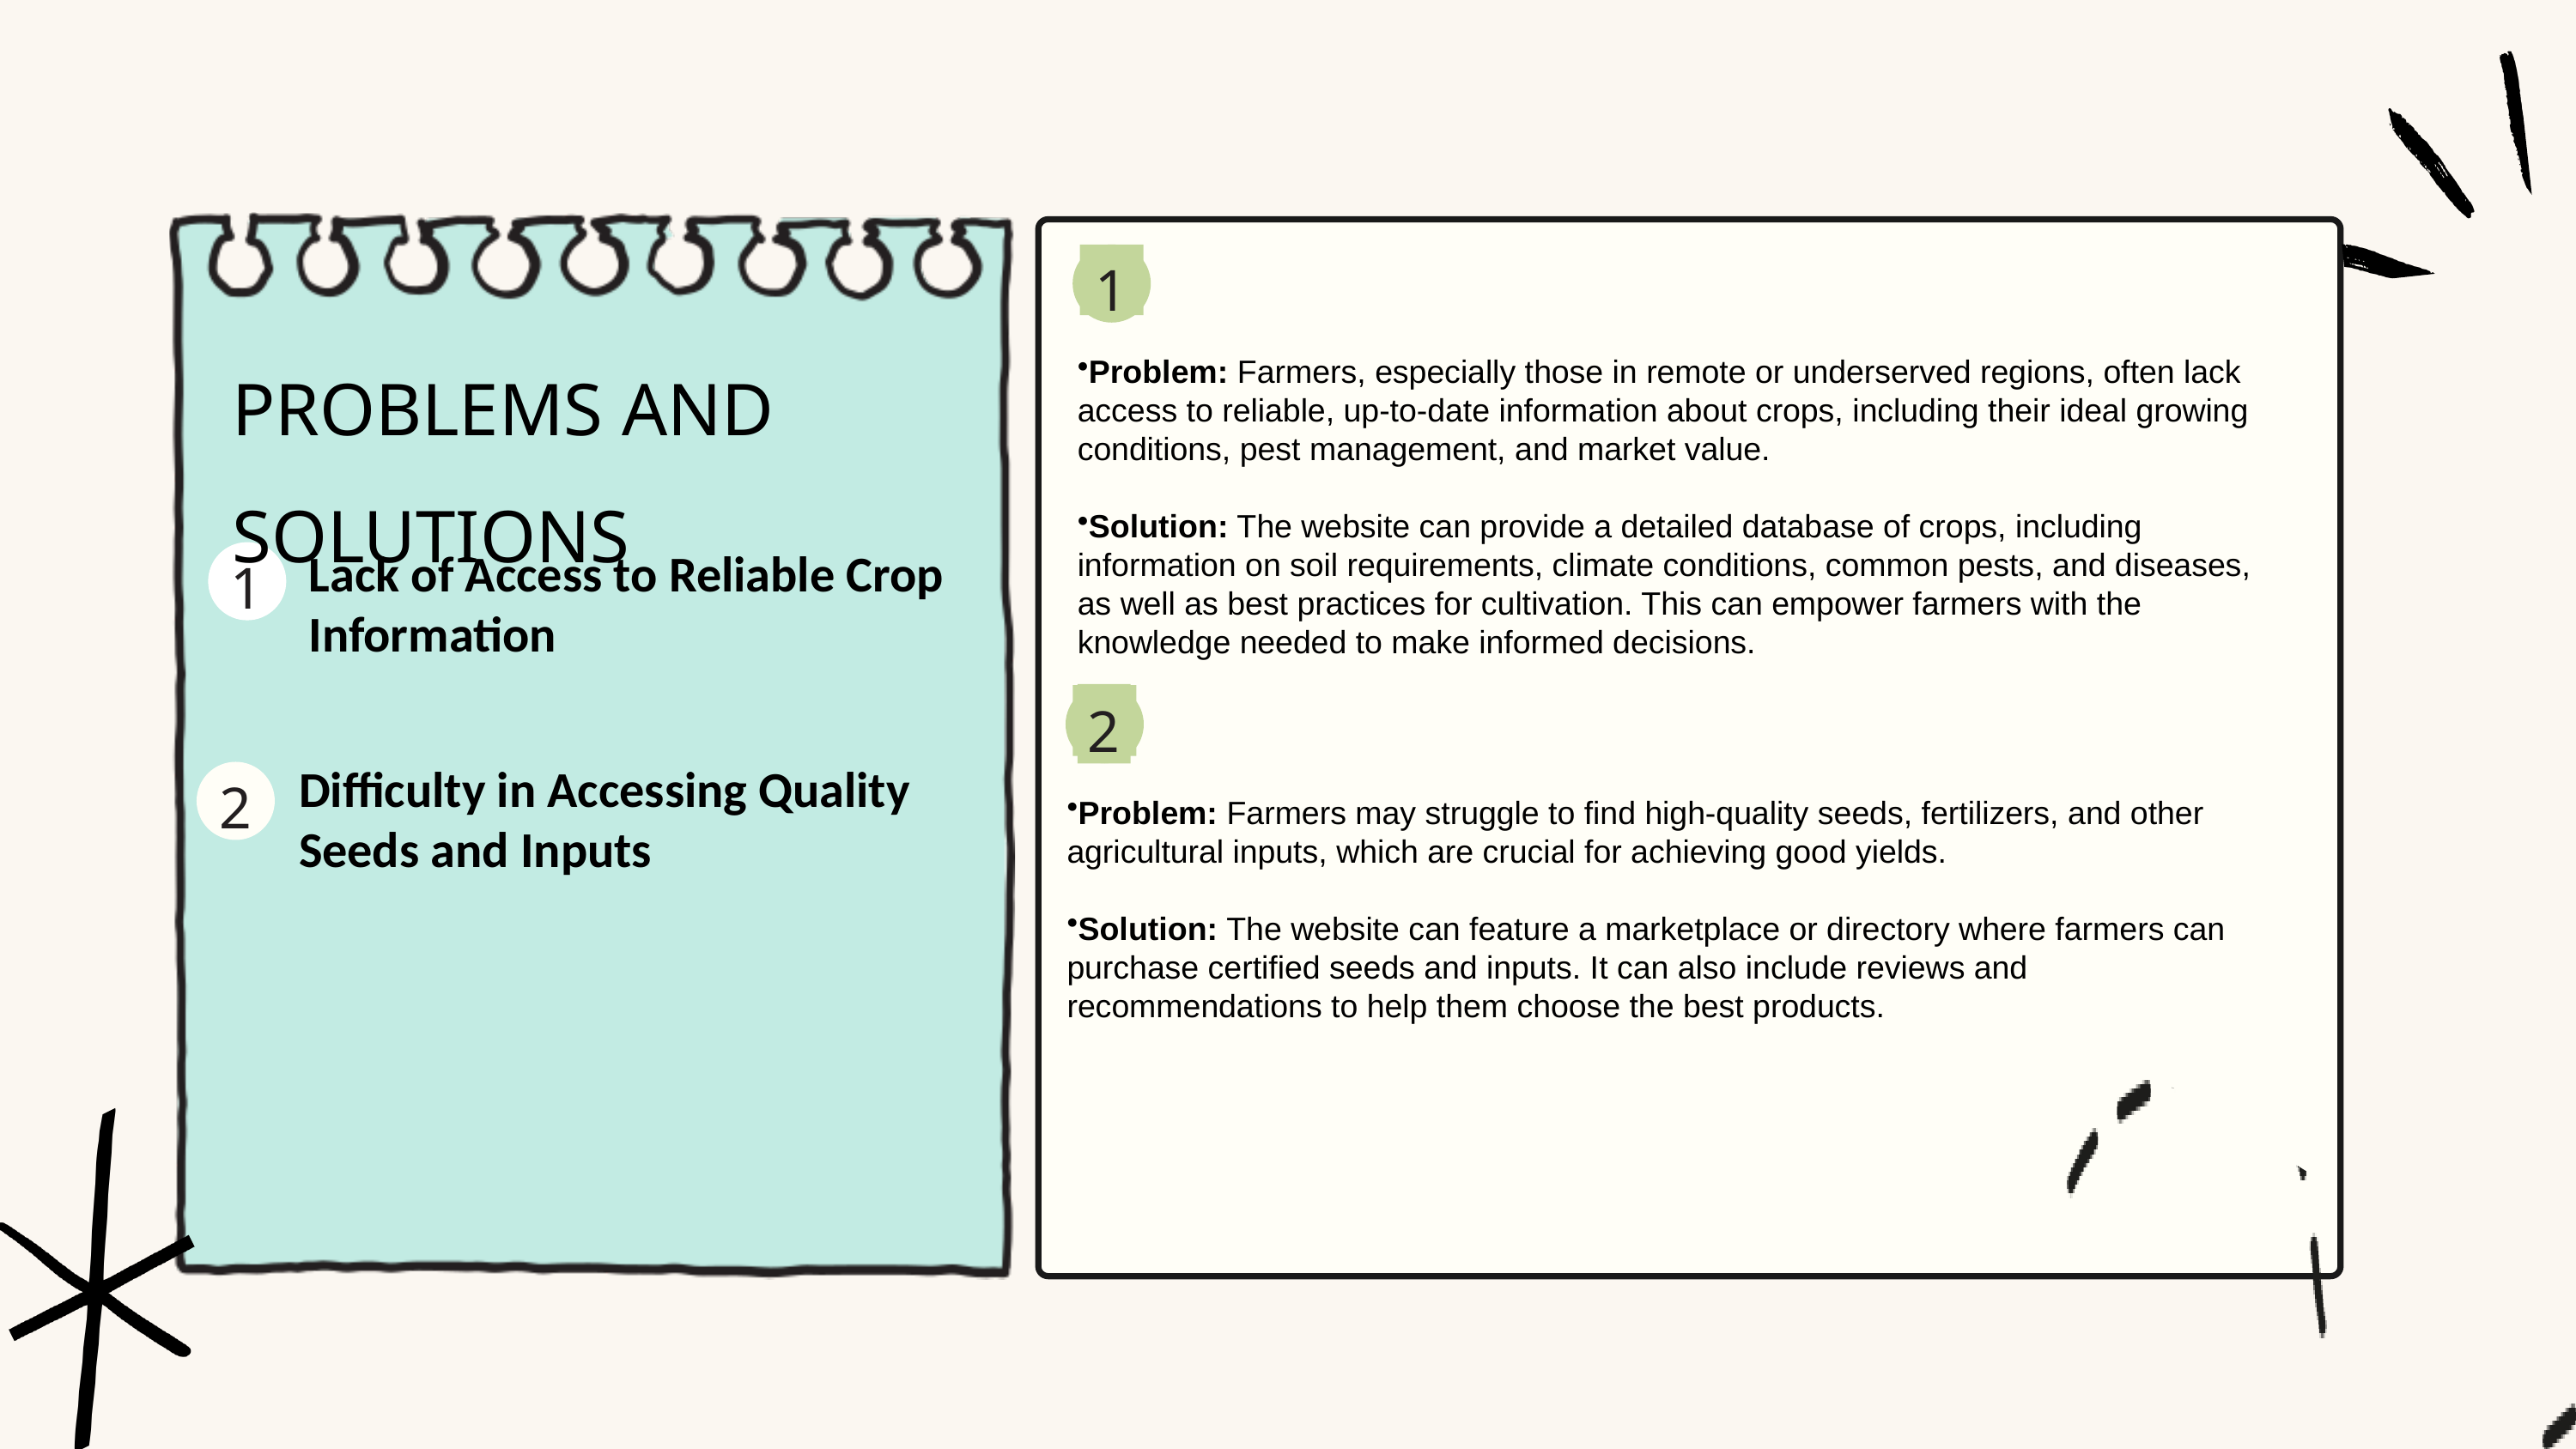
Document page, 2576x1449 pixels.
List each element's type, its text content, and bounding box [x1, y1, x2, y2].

text_box PROBLEMS AND SOLUTIONS [232, 321, 963, 578]
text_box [1072, 244, 1151, 323]
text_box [1065, 683, 1145, 764]
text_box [208, 542, 287, 621]
text_box [0, 1103, 253, 1449]
text_box [2323, 50, 2540, 283]
text_box [169, 212, 1016, 1280]
text_box [2197, 1197, 2576, 1449]
text_box Difficulty in Accessing Quality Seeds and Inputs [286, 750, 949, 884]
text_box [1035, 215, 2344, 1280]
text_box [196, 761, 276, 840]
text_box Lack of Access to Reliable Crop Information [296, 535, 963, 669]
